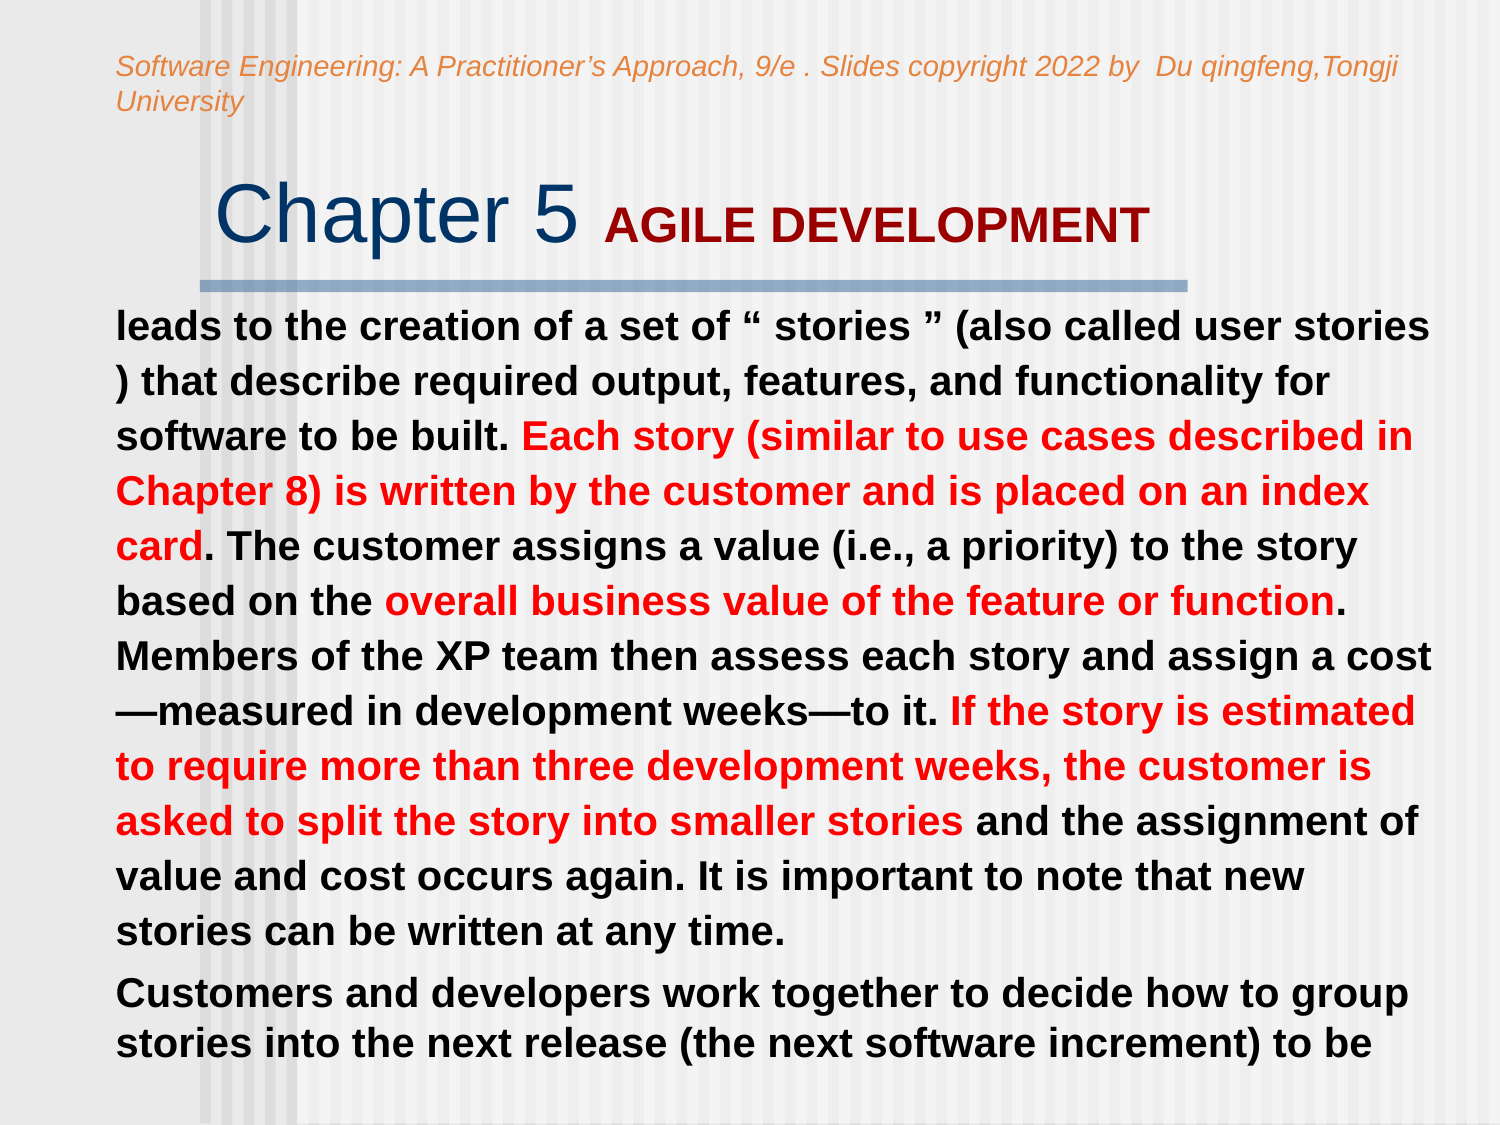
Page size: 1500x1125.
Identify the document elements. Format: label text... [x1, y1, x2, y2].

text_box Software Engineering: A Practitioner’s Approach, 9/e . Slides copyright 2022 by Du qingfeng,Tongji University [100, 40, 1417, 125]
list leads to the creation of a set of “ stories ” (also called user stories ) that describe required output, features, and functionality for software to be built. Each story (similar to use cases described in Chapter 8) is written by the customer and is placed on an index card. The customer assigns a value (i.e., a priority) to the story based on the overall business value of the feature or function. Members of the XP team then assess each story and assign a cost —measured in development weeks—to it. If the story is estimated to require more than three development weeks, the customer is asked to split the story into smaller stories and the assignment of value and cost occurs again. It is important to note that new stories can be written at any time. Customers and developers work together to decide how to group stories into the next release (the next software increment) to be [100, 286, 1451, 1072]
title Chapter 5 AGILE DEVELOPMENT [199, 162, 1379, 267]
slide_number [1237, 1024, 1451, 1101]
